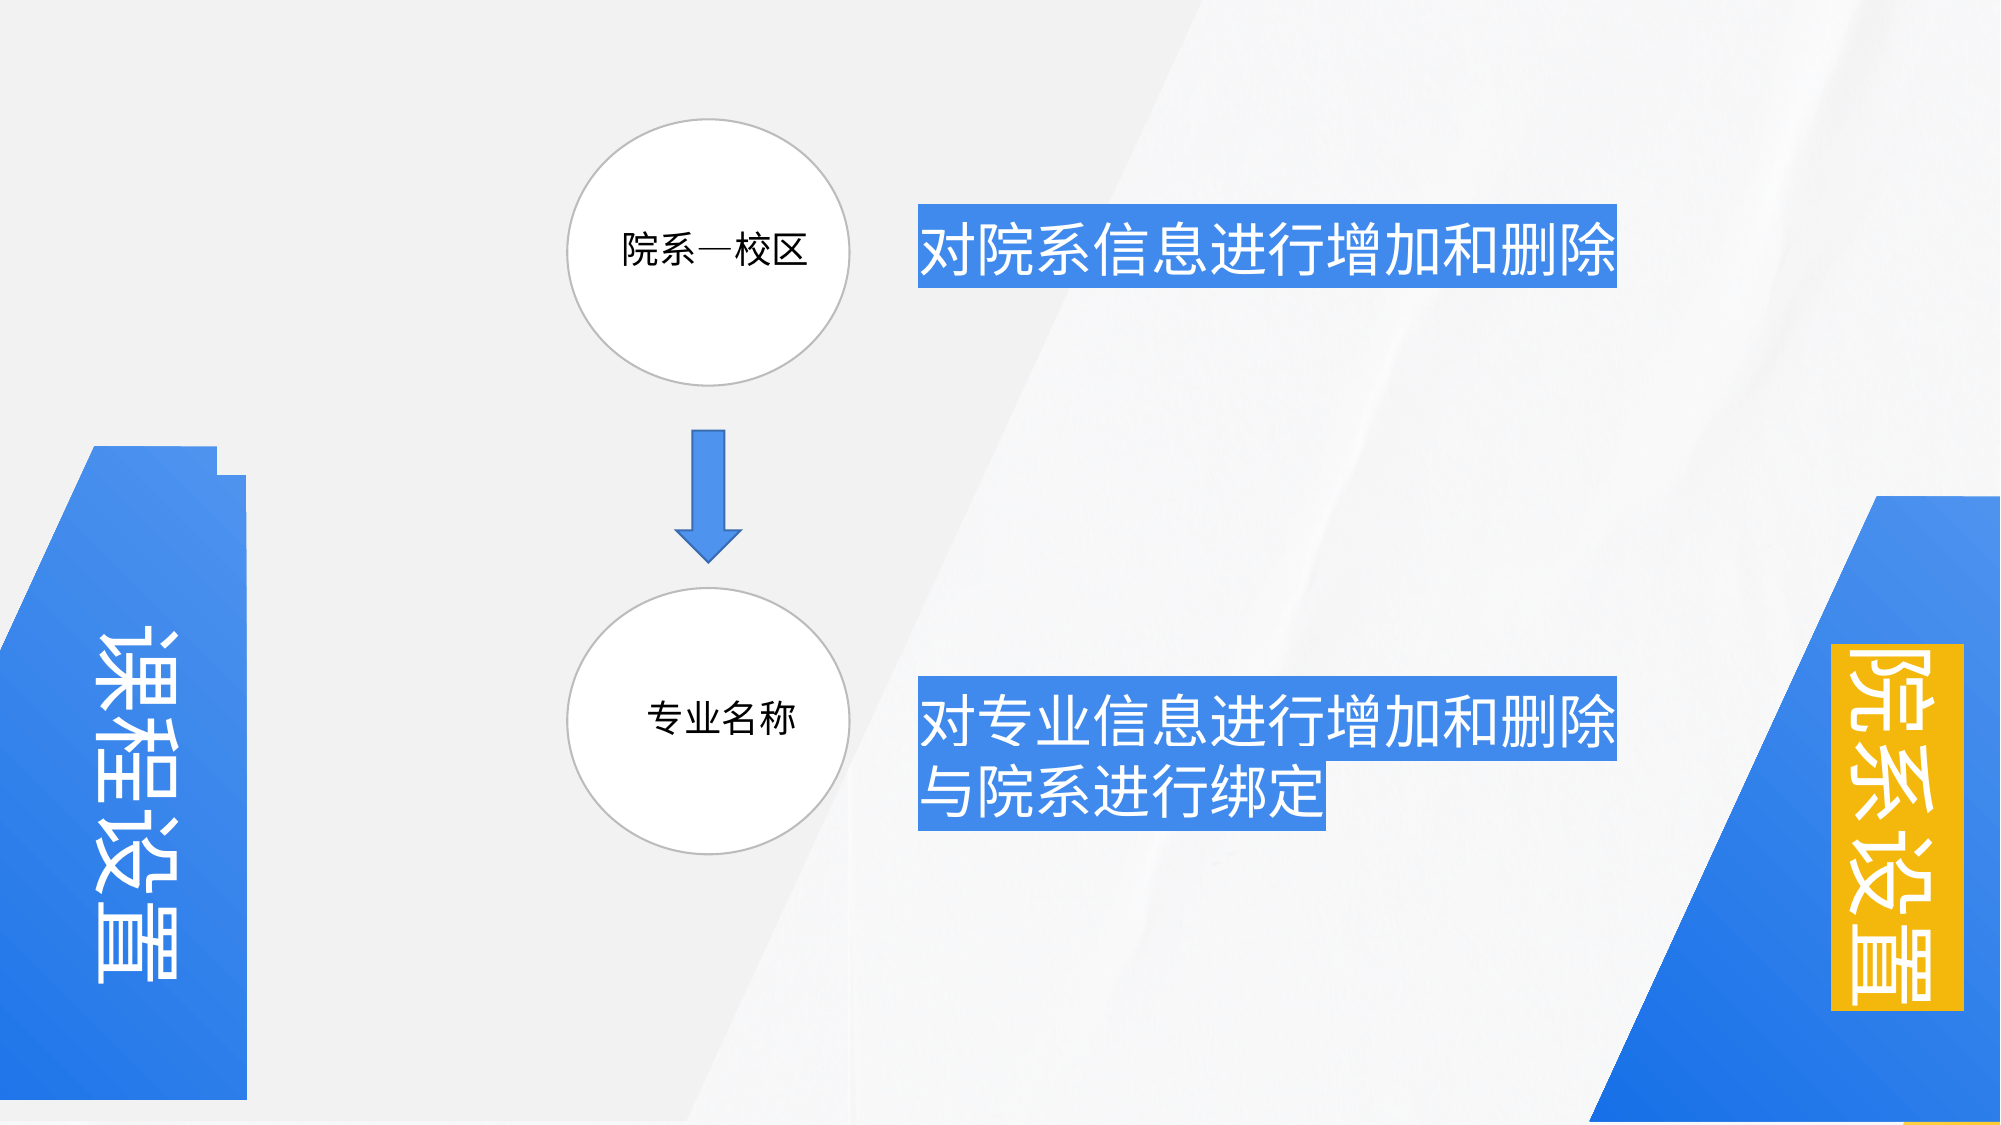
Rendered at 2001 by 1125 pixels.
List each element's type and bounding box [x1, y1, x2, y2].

text_box [0, 0, 247, 1100]
text_box [0, 0, 2000, 1122]
